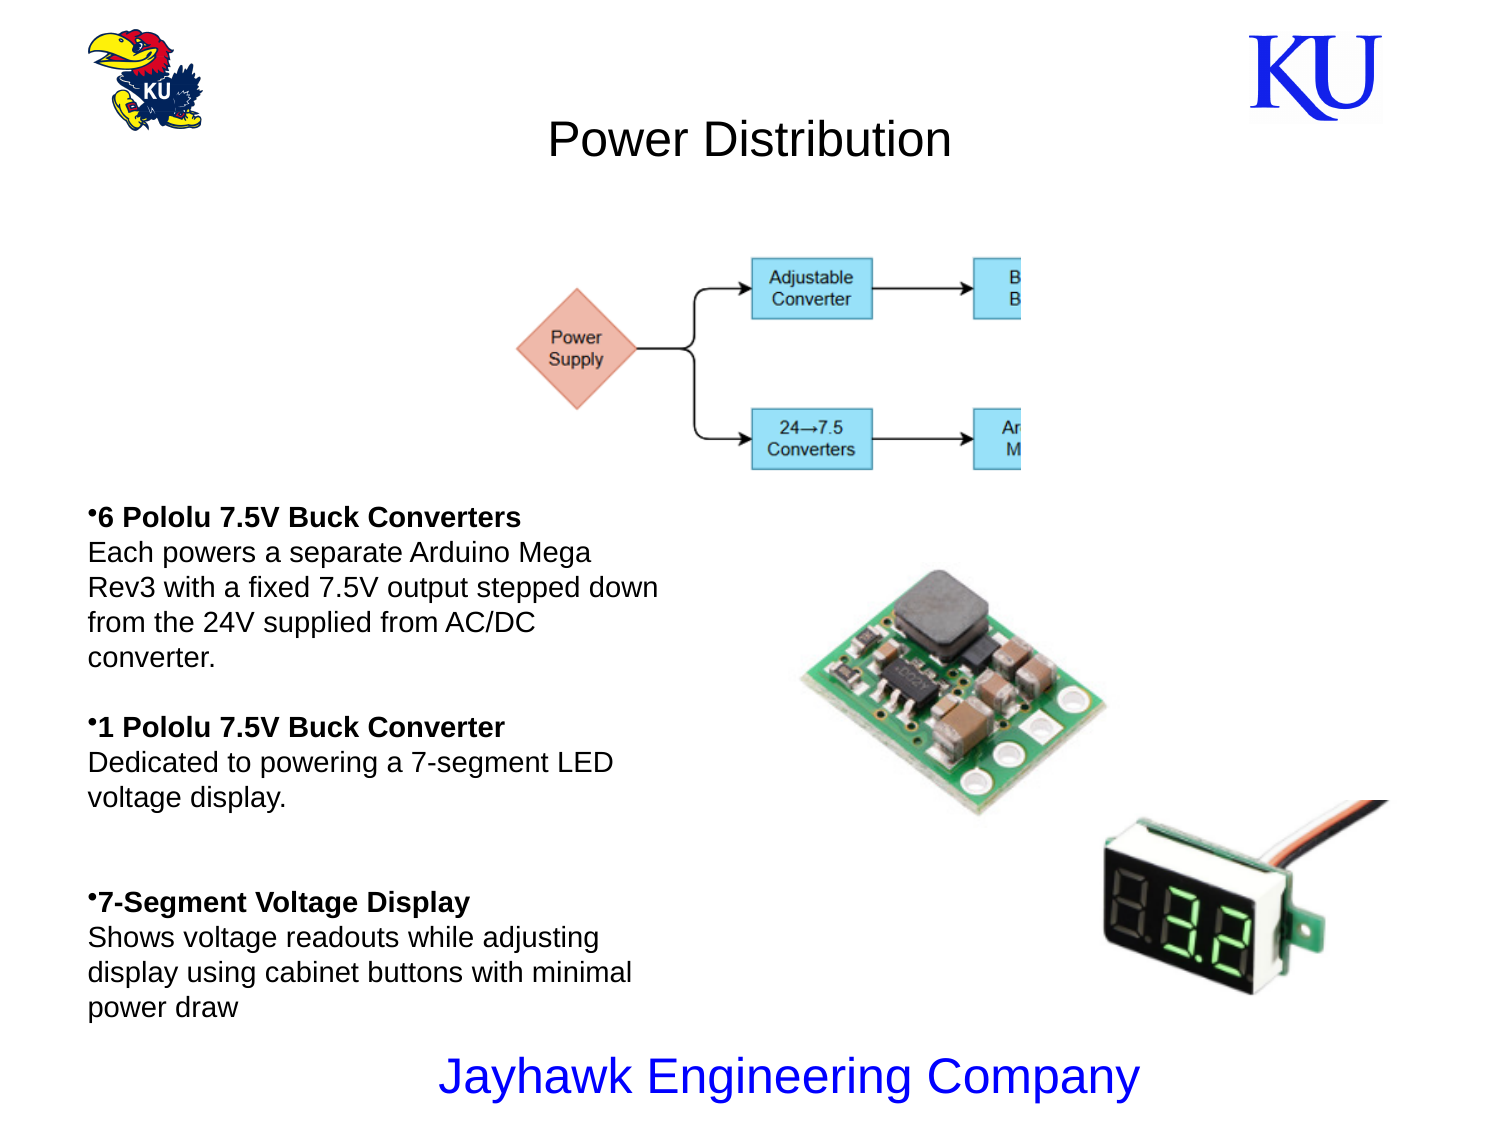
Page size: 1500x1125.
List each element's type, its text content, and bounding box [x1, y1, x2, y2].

picture [88, 29, 203, 131]
picture [788, 562, 1470, 1028]
text_box 6 Pololu 7.5V Buck Converters Each powers a separate Arduino Mega Rev3 with a fixed 7.5V output stepped down from the 24V supplied from AC/DC converter. 1 Pololu 7.5V Buck Converter Dedicated to powering a 7-segment LED voltage display. 7-Segment Voltage Display Shows voltage readouts while adjusting display using cabinet buttons with minimal power draw [72, 491, 678, 1031]
picture [479, 222, 1021, 489]
text_box Power Distribution [374, 99, 1125, 174]
picture [1249, 31, 1383, 124]
